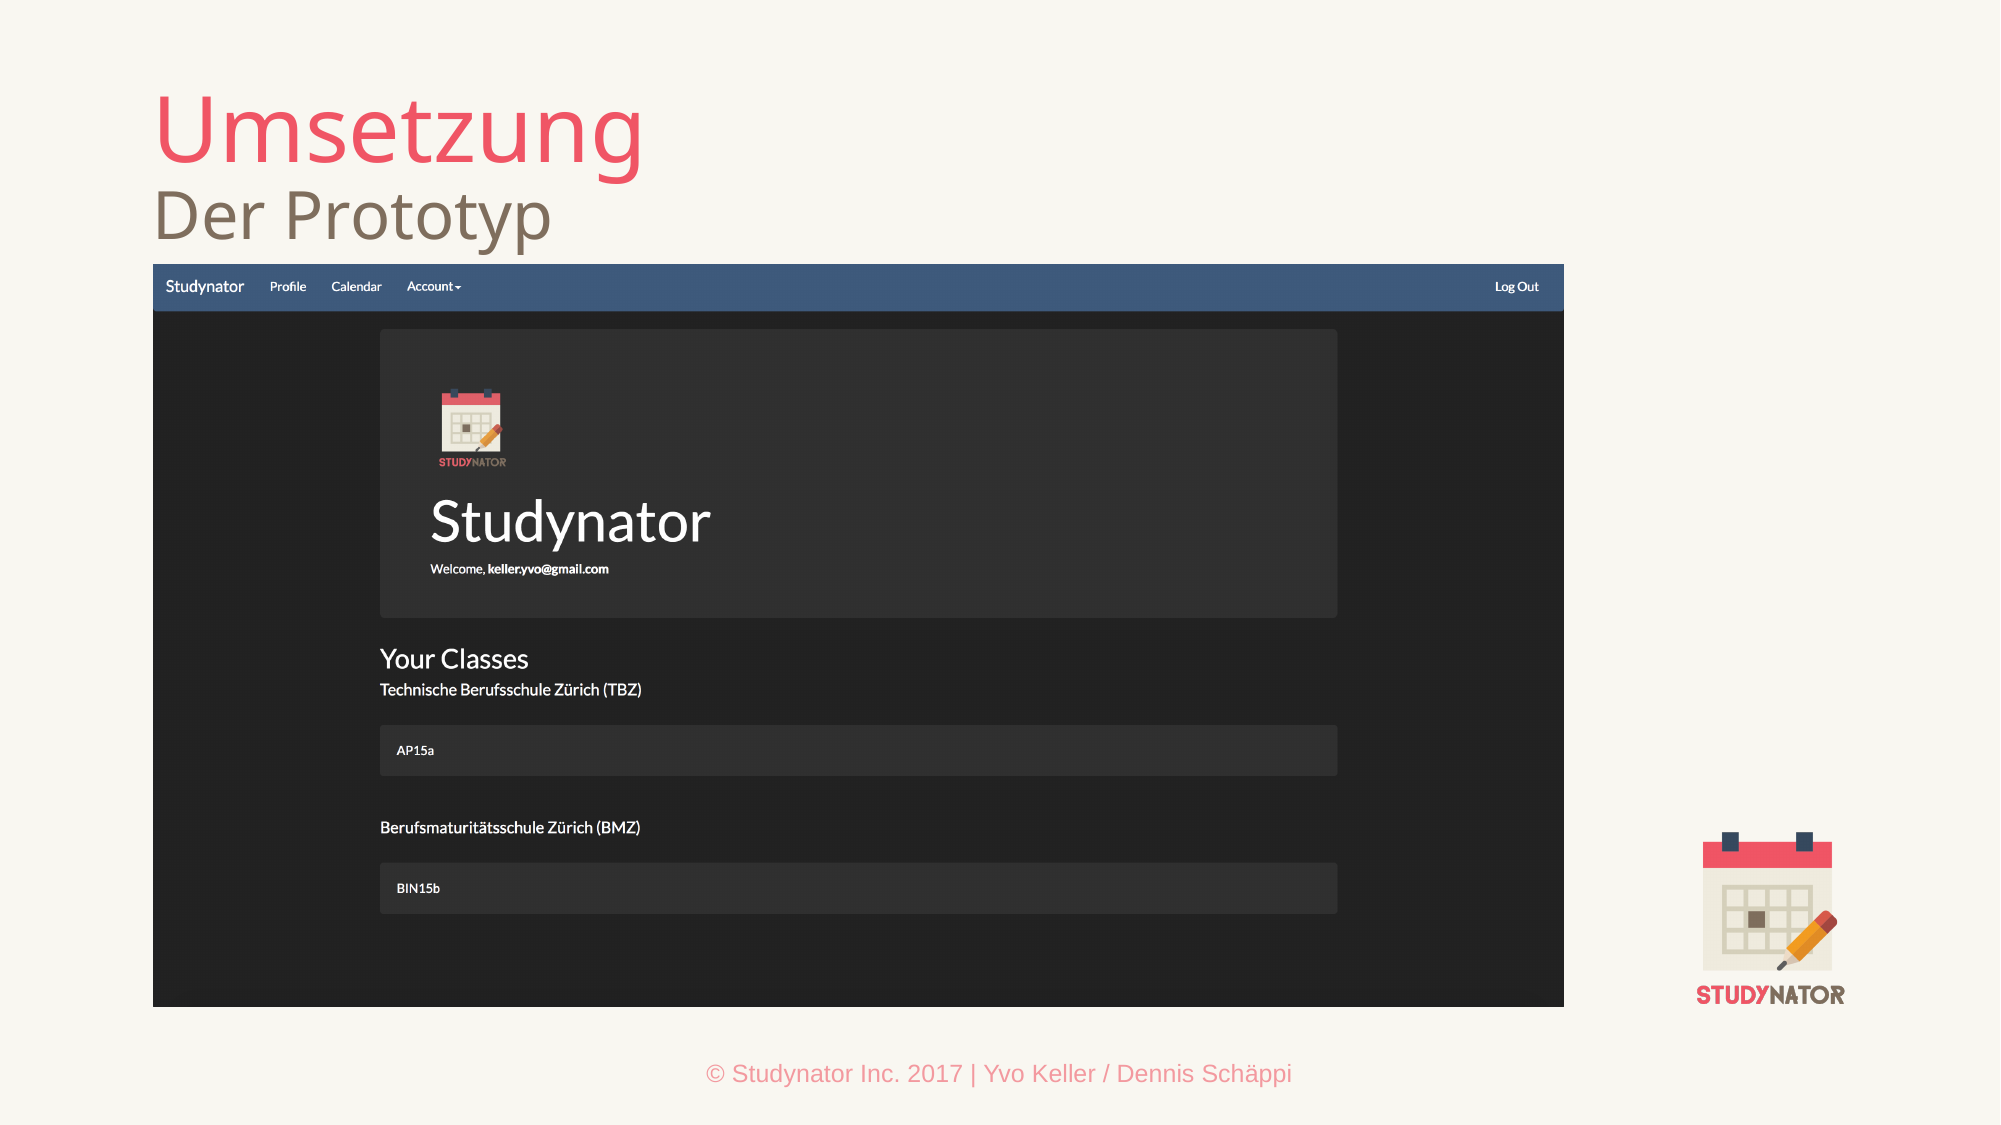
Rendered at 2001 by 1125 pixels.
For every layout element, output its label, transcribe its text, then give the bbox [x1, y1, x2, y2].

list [153, 264, 1564, 1007]
picture [1677, 828, 1863, 1014]
footer © Studynator Inc. 2017 | Yvo Keller / Dennis Schäppi [662, 1042, 1338, 1103]
title Umsetzung Der Prototyp [137, 59, 1863, 278]
